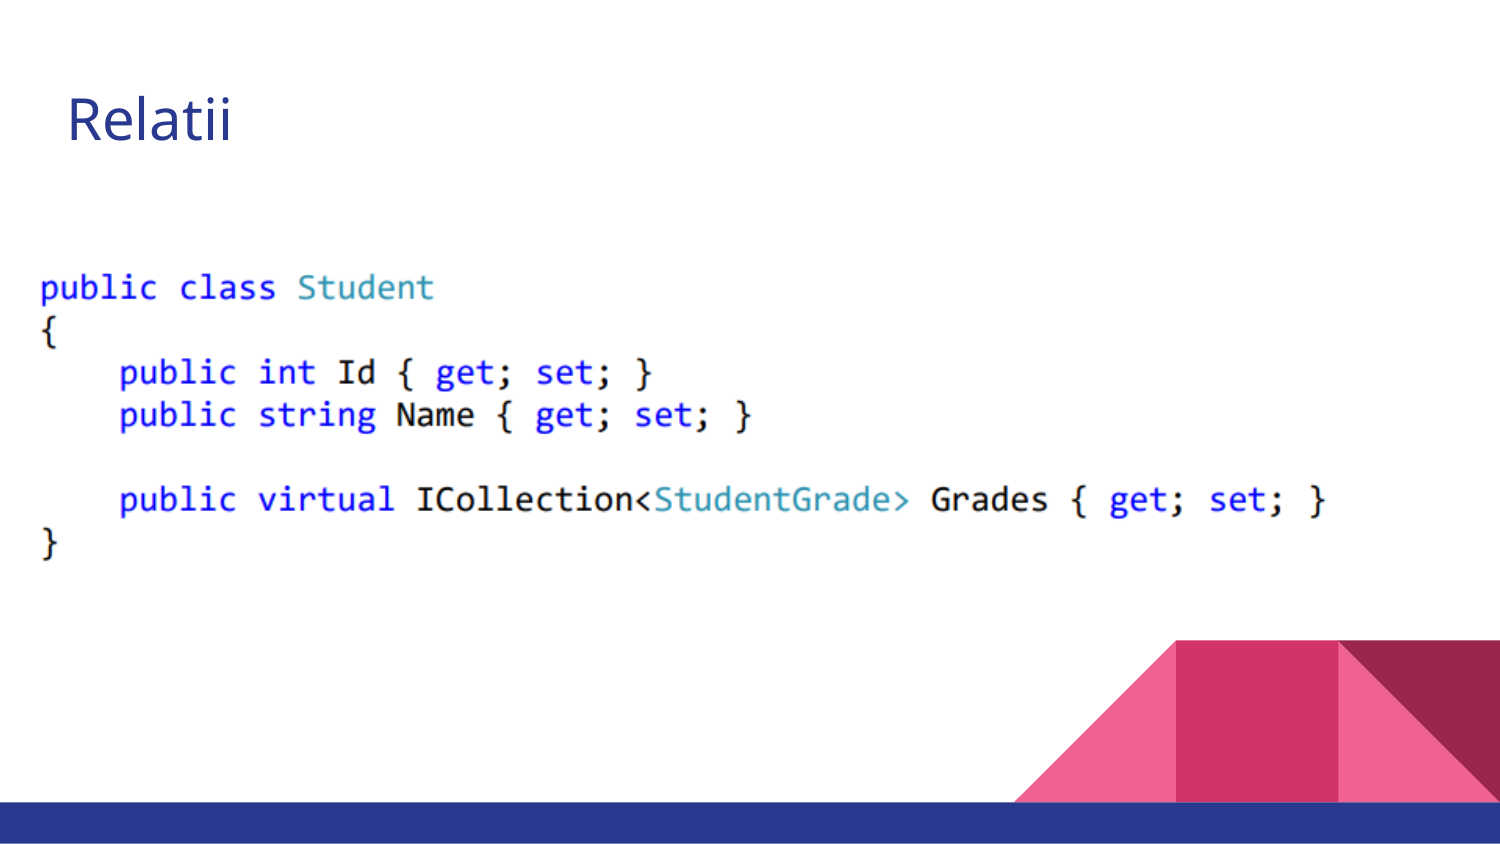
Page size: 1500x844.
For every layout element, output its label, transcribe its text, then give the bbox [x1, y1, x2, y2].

title Relatii [51, 67, 1449, 167]
picture [21, 263, 1357, 580]
text_box [21, 248, 1420, 335]
